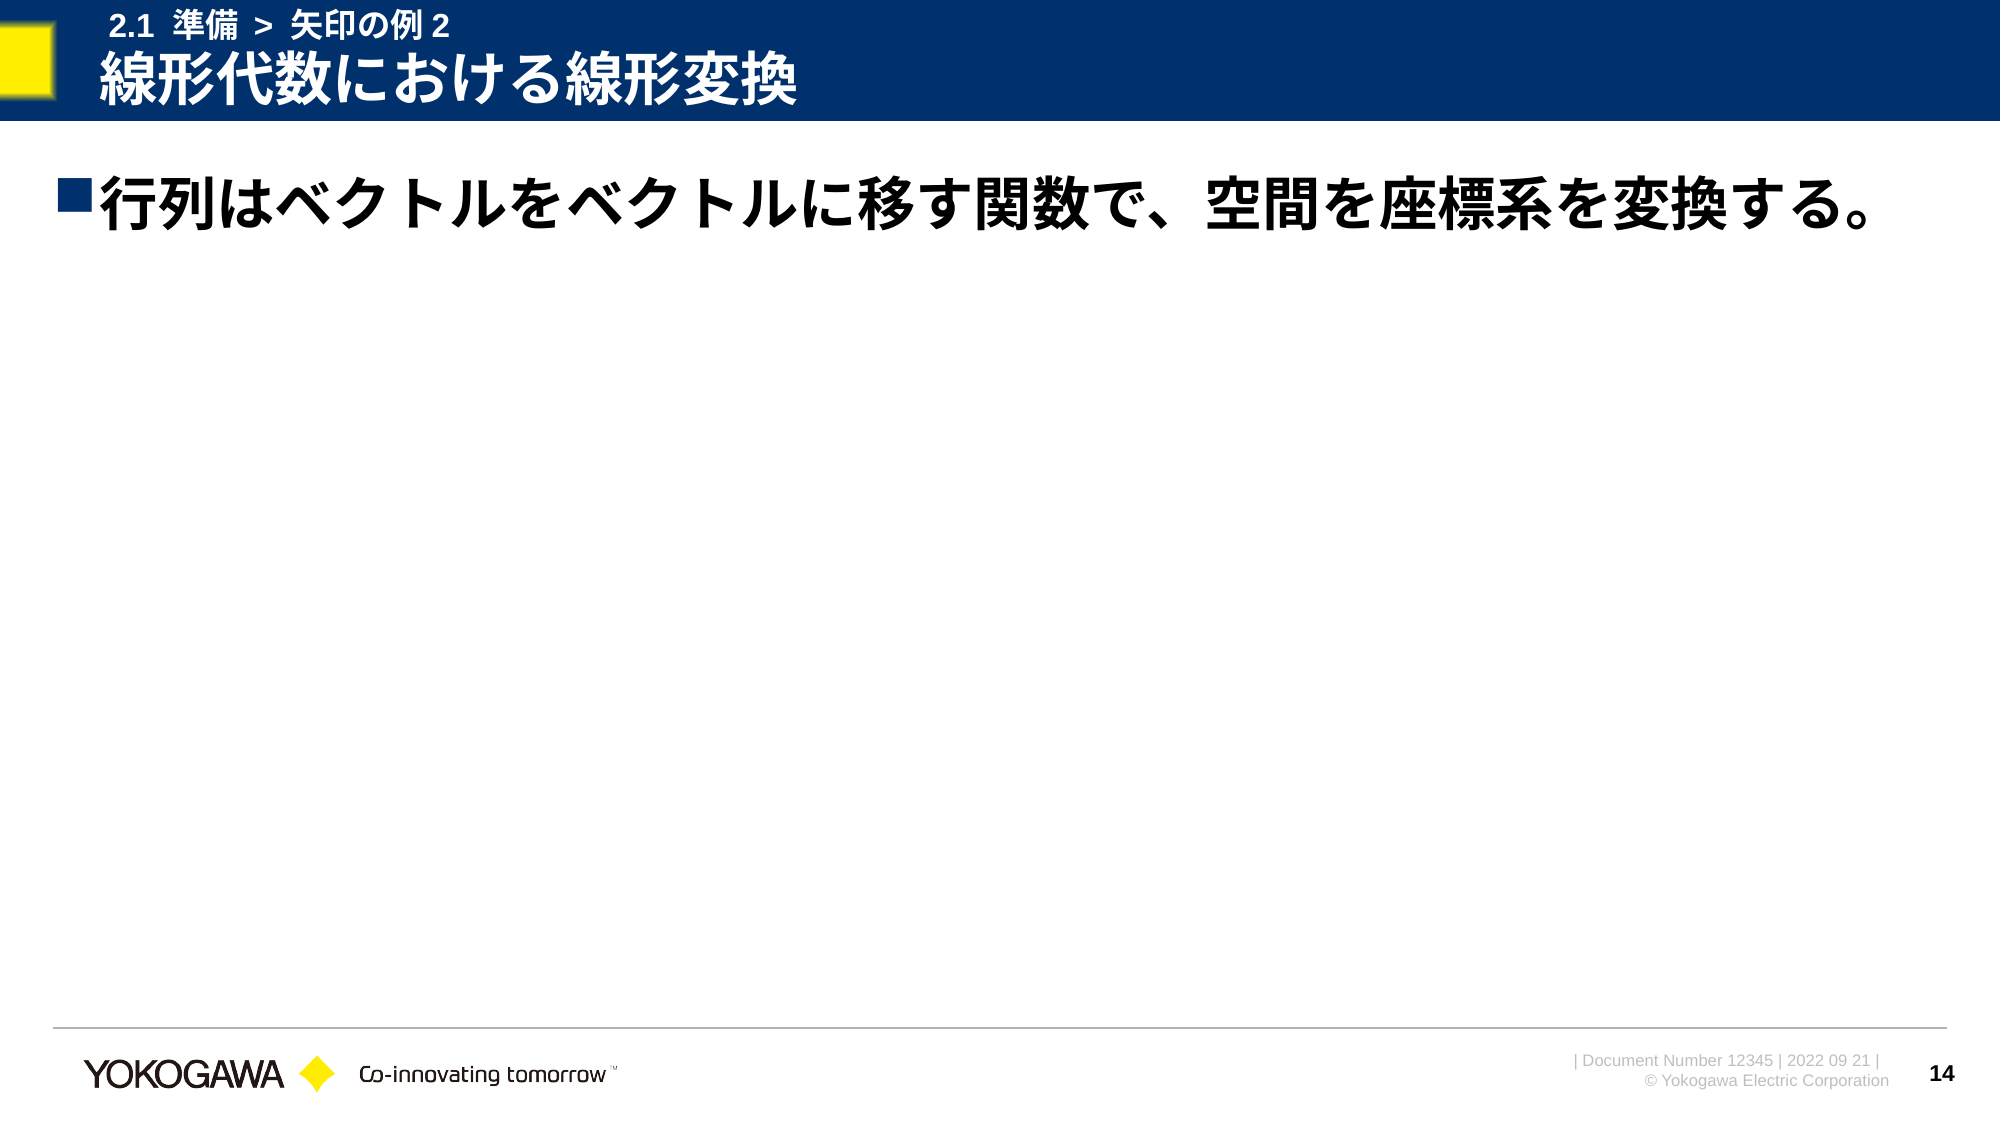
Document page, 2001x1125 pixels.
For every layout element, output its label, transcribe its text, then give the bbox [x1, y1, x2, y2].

picture [0, 6, 69, 115]
picture [83, 1055, 617, 1093]
text_box 行列はベクトルをベクトルに移す関数で、空間を座標系を変換する。 [38, 167, 1955, 280]
slide_number 14 [1904, 1042, 1970, 1103]
title 線形代数における線形変換 [84, 39, 1955, 125]
text_box 2.1 準備 > 矢印の例2 [93, 0, 559, 52]
